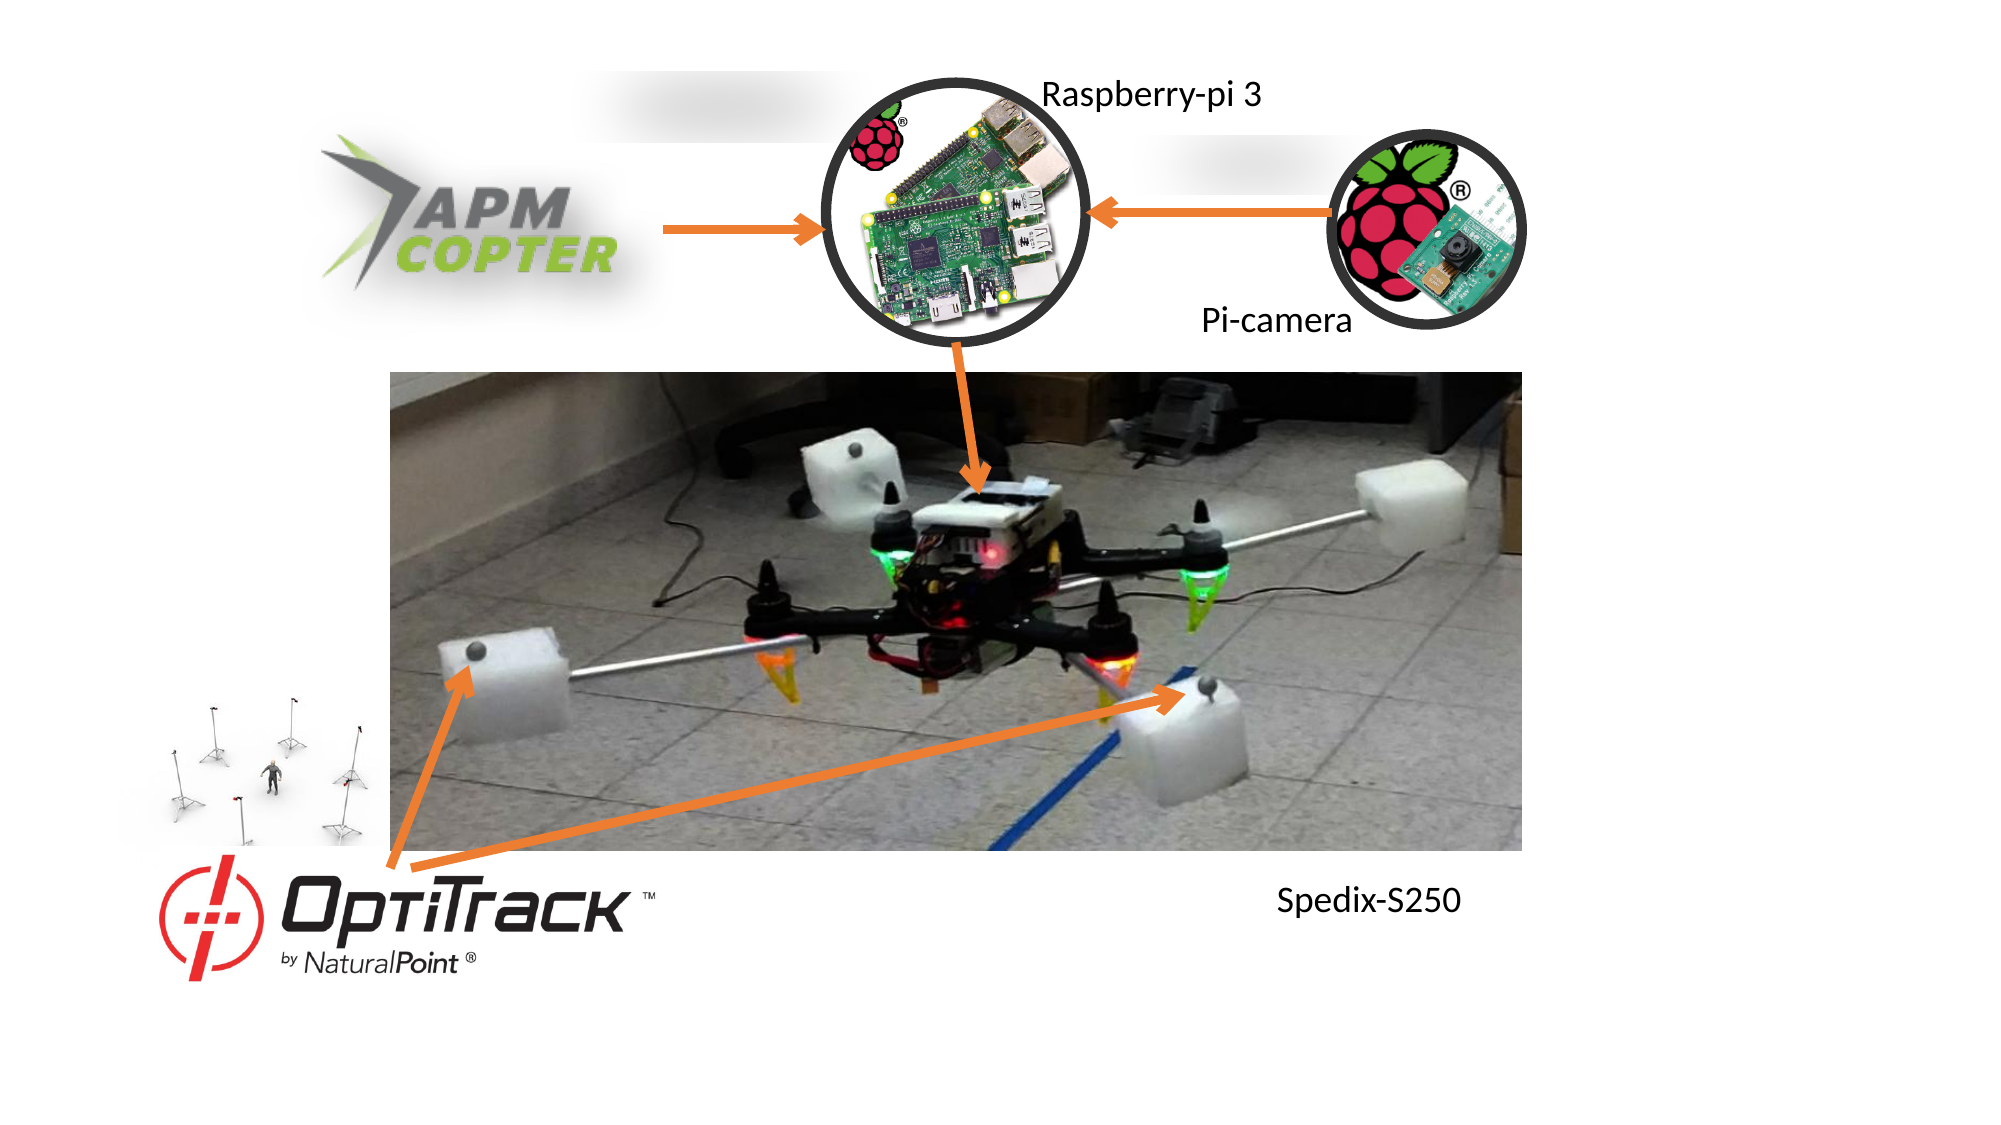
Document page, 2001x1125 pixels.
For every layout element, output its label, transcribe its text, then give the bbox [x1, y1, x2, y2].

text_box Raspberry-pi 3 [1026, 62, 1278, 122]
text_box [116, 665, 663, 990]
picture [1331, 134, 1522, 325]
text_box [410, 693, 1186, 869]
picture [321, 134, 617, 291]
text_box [955, 342, 980, 495]
picture [825, 82, 1086, 343]
text_box Pi-camera [1186, 287, 1369, 347]
text_box Spedix-S250 [1262, 868, 1477, 928]
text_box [389, 665, 469, 869]
picture [389, 372, 1522, 851]
